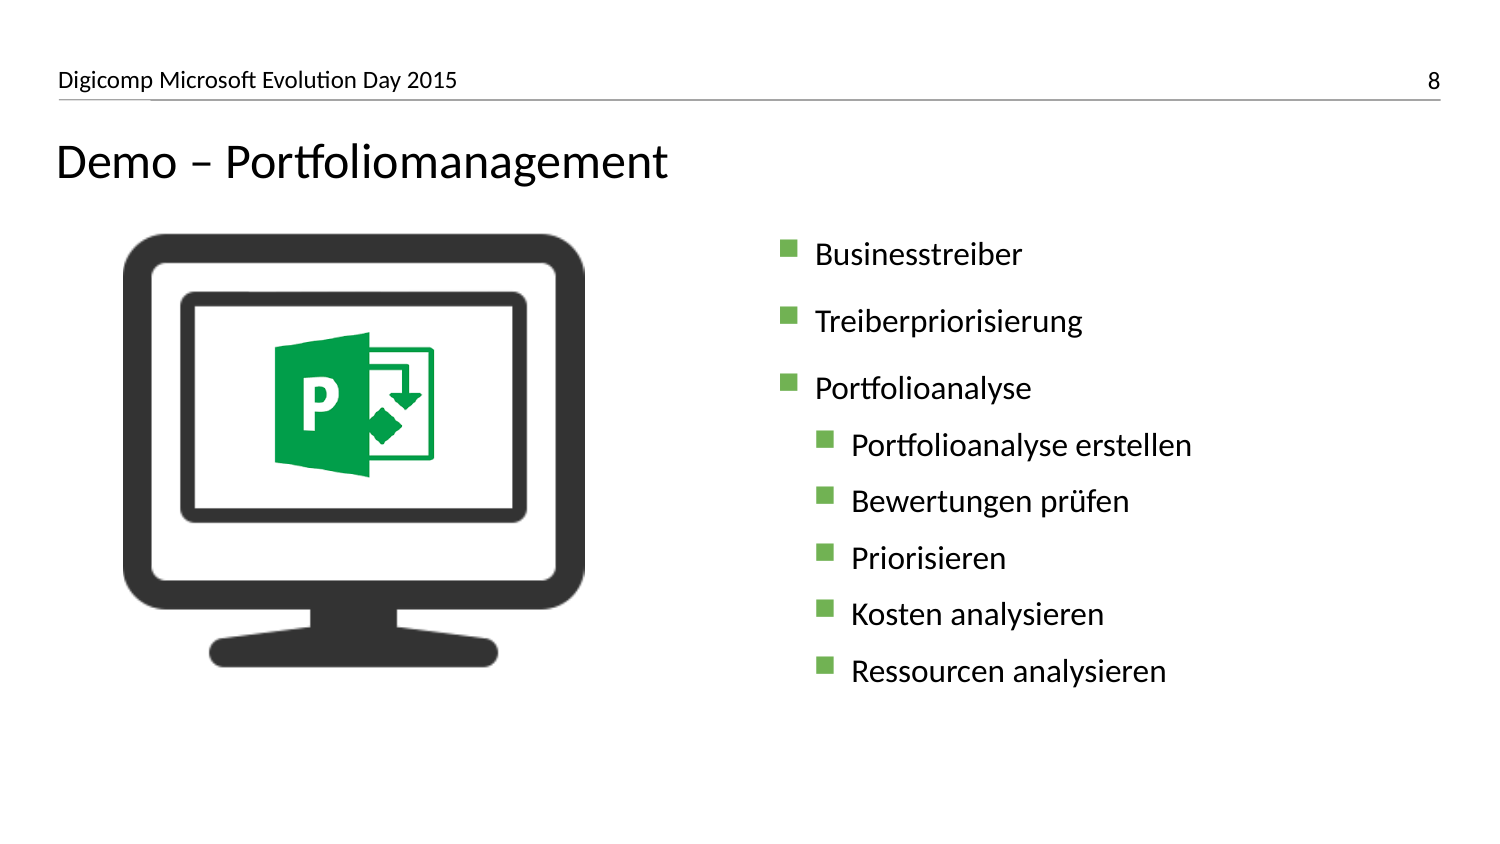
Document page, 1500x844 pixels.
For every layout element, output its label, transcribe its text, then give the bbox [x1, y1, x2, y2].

list [41, 224, 738, 760]
title Demo – Portfoliomanagement [41, 115, 1447, 210]
list Businesstreiber Treiberpriorisierung Portfolioanalyse Portfolioanalyse erstellen Bewertungen prüfen Priorisieren Kosten analysieren Ressourcen analysieren [762, 224, 1449, 760]
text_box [123, 221, 585, 682]
